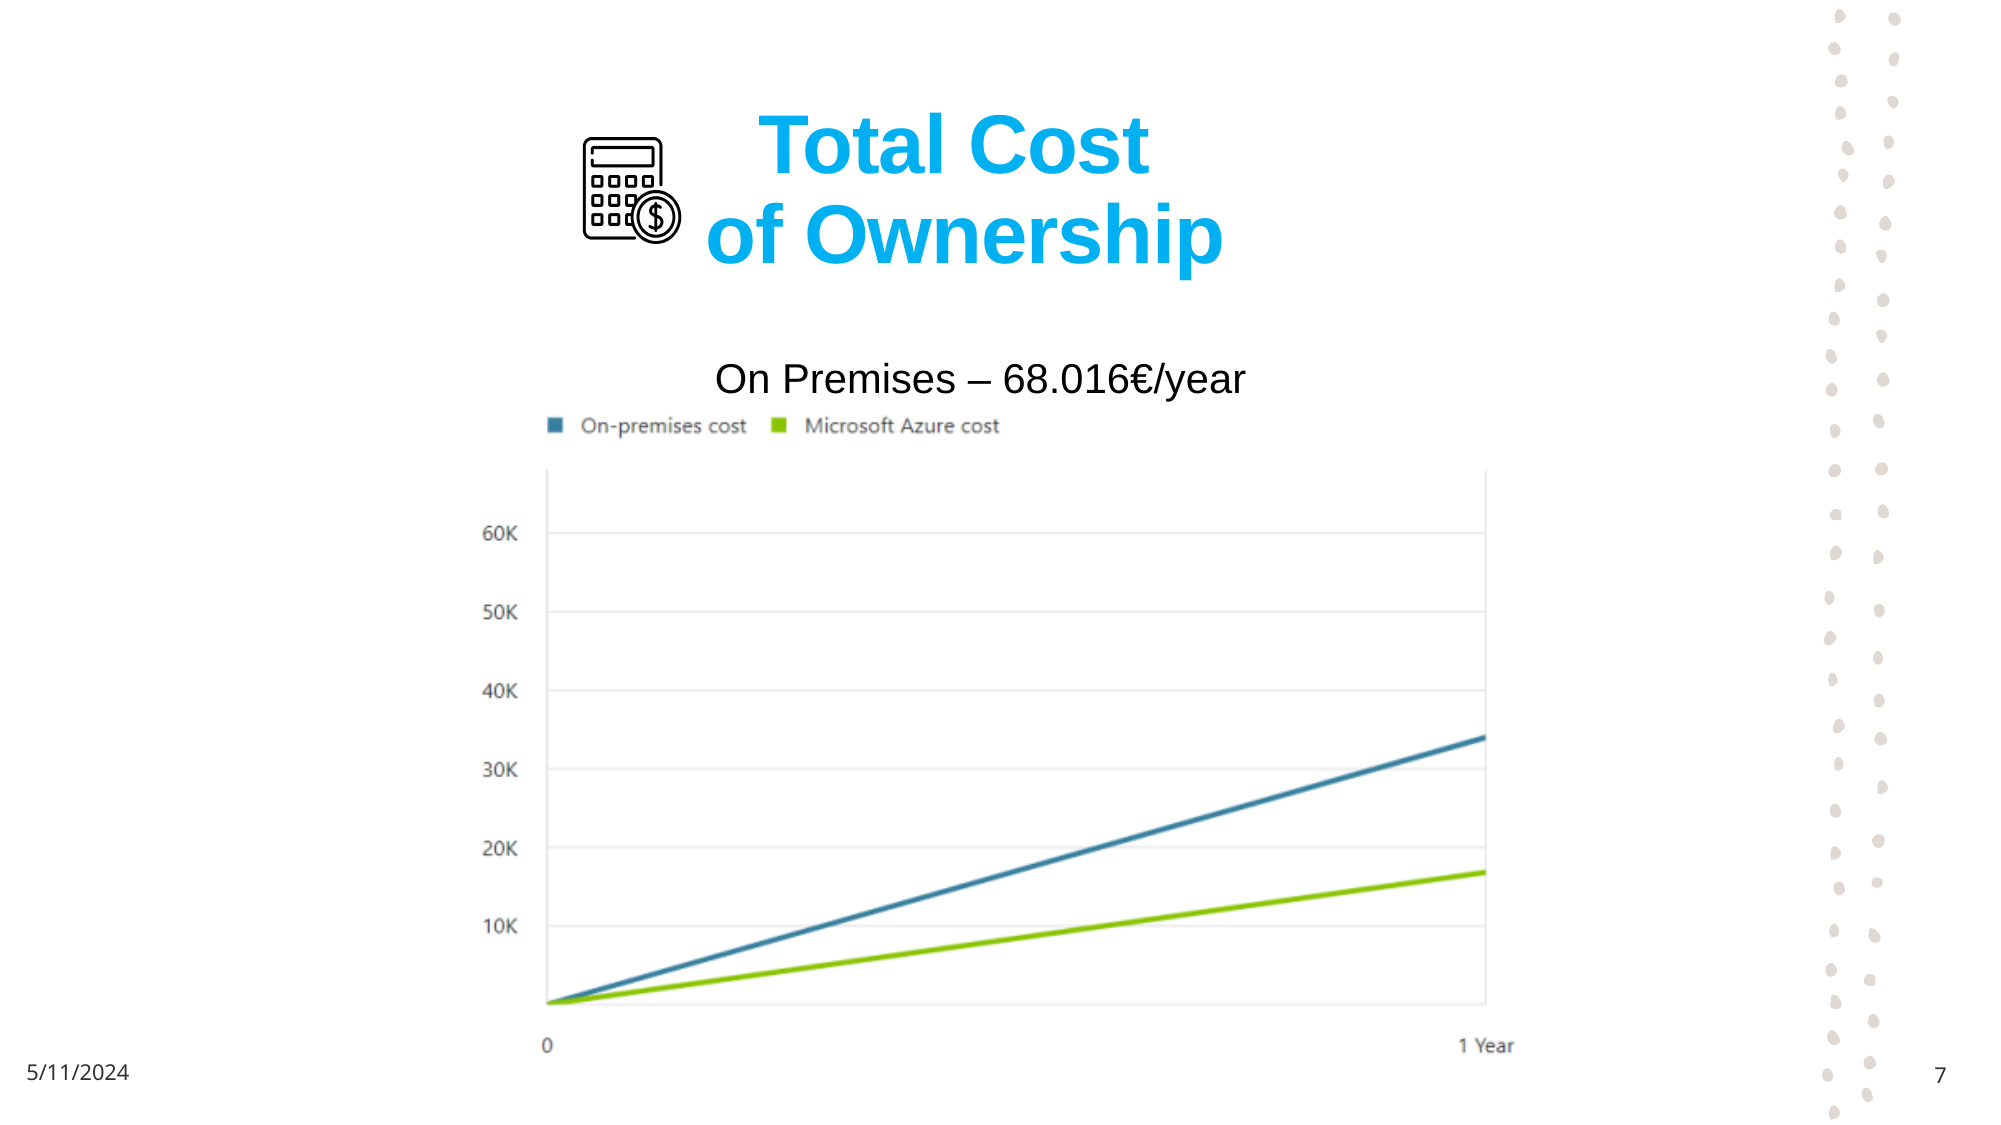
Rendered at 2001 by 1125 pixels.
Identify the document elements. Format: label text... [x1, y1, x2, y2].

title Total Cost of Ownership [175, 82, 1756, 300]
picture [582, 137, 682, 244]
picture [456, 403, 1543, 1074]
slide_number 8 [1879, 1046, 1962, 1107]
footer 5/11/2024 [0, 1037, 682, 1106]
text_box On Premises – 68.016€/year [699, 344, 1271, 403]
